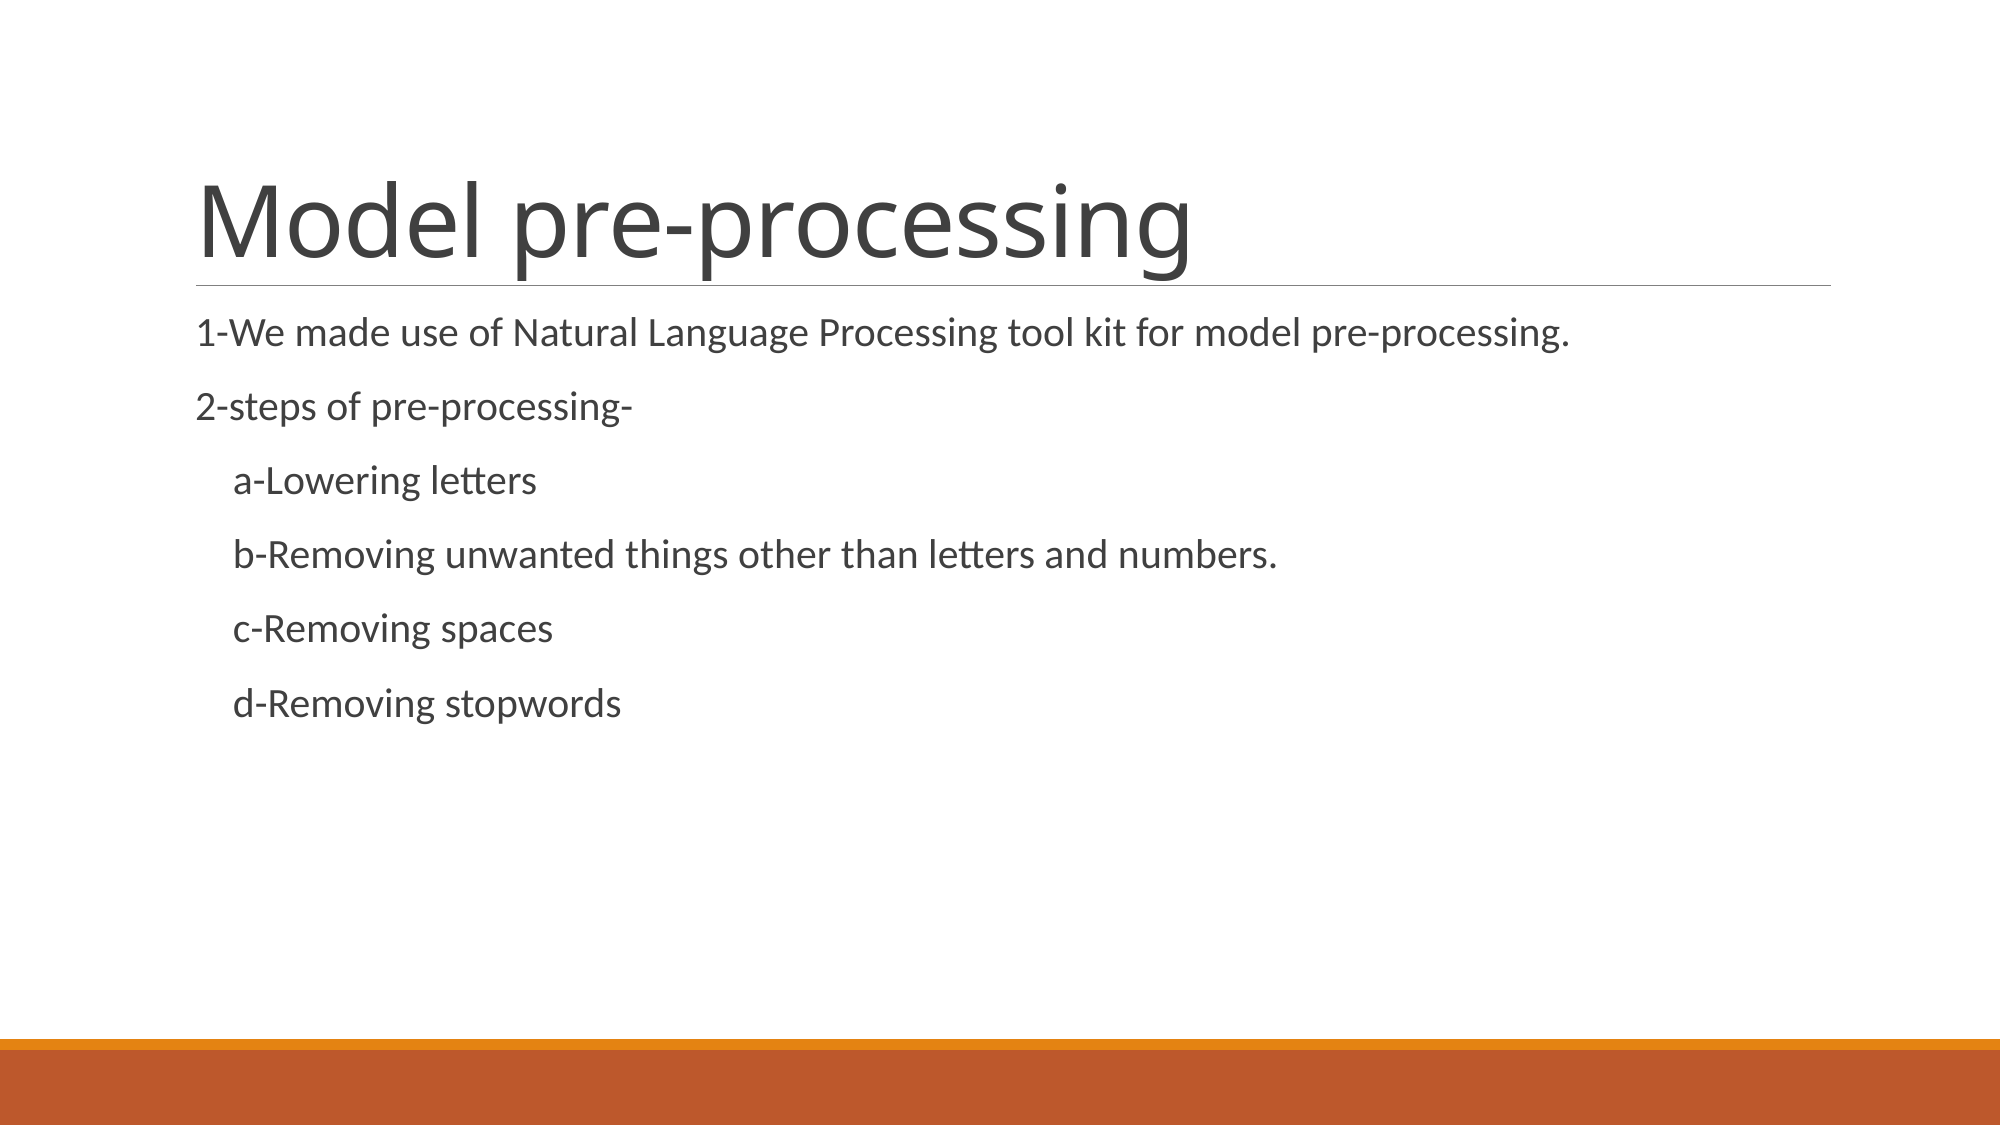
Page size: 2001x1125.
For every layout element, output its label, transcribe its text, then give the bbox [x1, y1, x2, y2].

list 1-We made use of Natural Language Processing tool kit for model pre-processing. 2-steps of pre-processing- a-Lowering letters b-Removing unwanted things other than letters and numbers. c-Removing spaces d-Removing stopwords [180, 302, 1830, 963]
title Model pre-processing [180, 47, 1830, 285]
